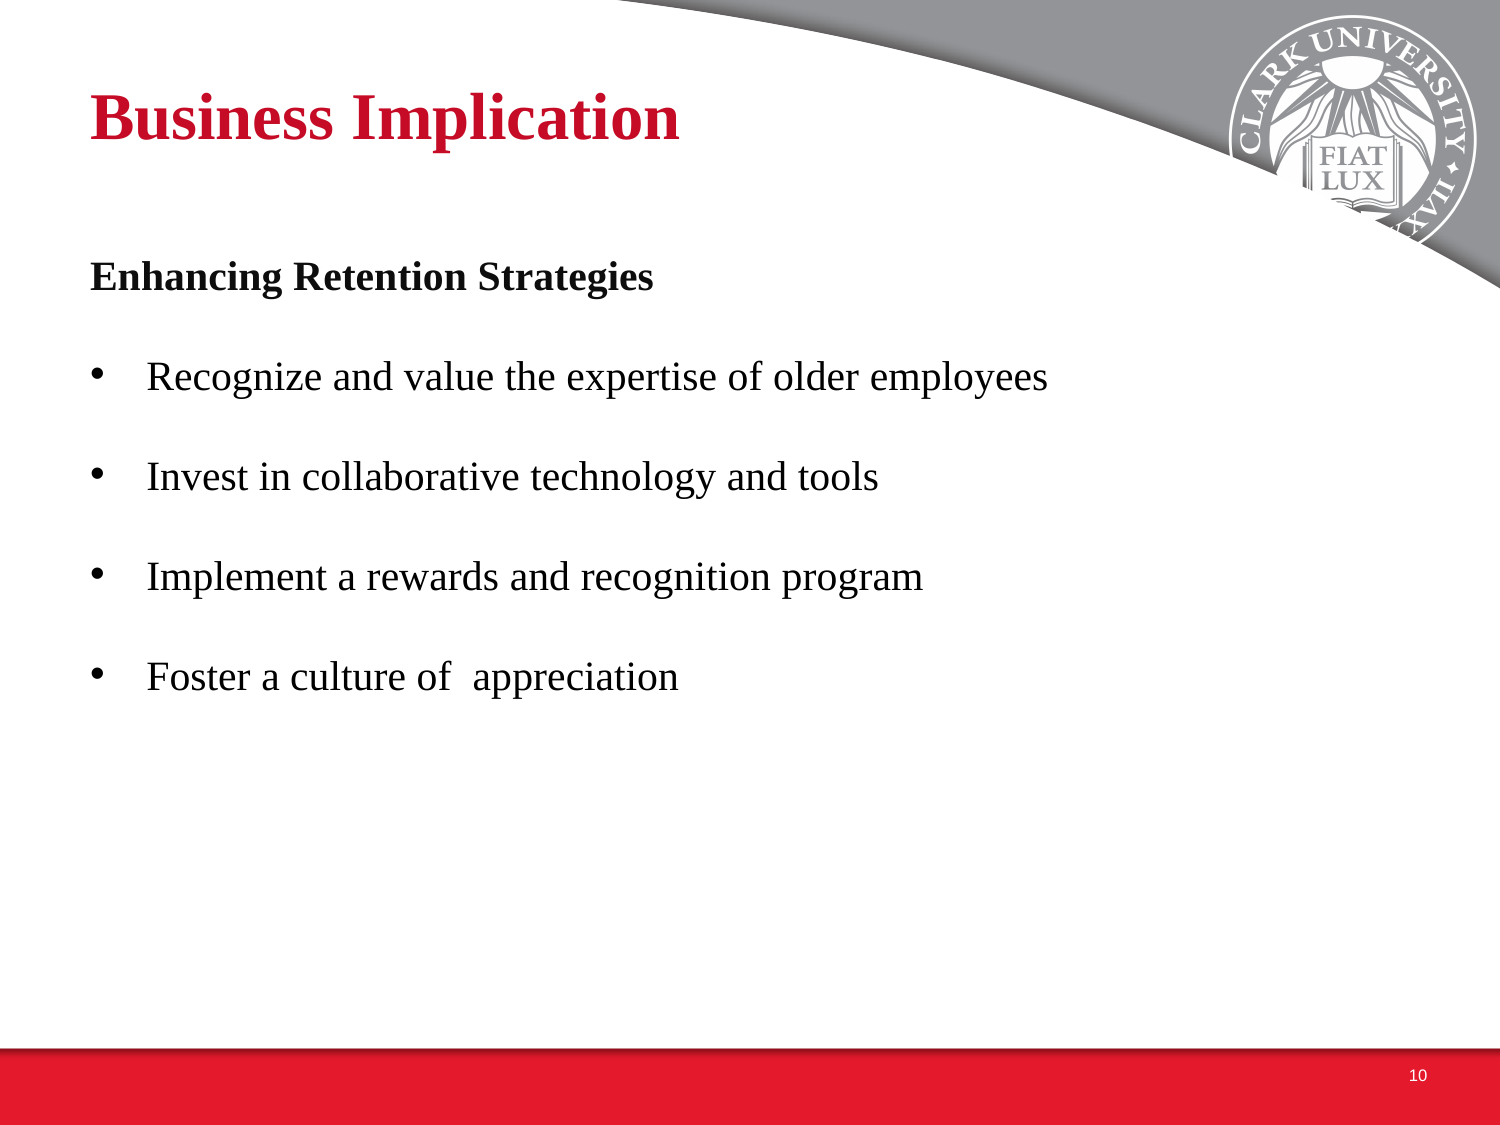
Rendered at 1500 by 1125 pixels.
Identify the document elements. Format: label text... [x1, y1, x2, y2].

slide_number 10 [1077, 1045, 1428, 1105]
title Business Implication [75, 62, 1148, 161]
picture [575, 0, 1500, 301]
text_box Enhancing Retention Strategies Recognize and value the expertise of older employees Invest in collaborative technology and tools Implement a rewards and recognition program Foster a culture of appreciation [75, 240, 1446, 707]
picture [0, 1041, 1500, 1125]
